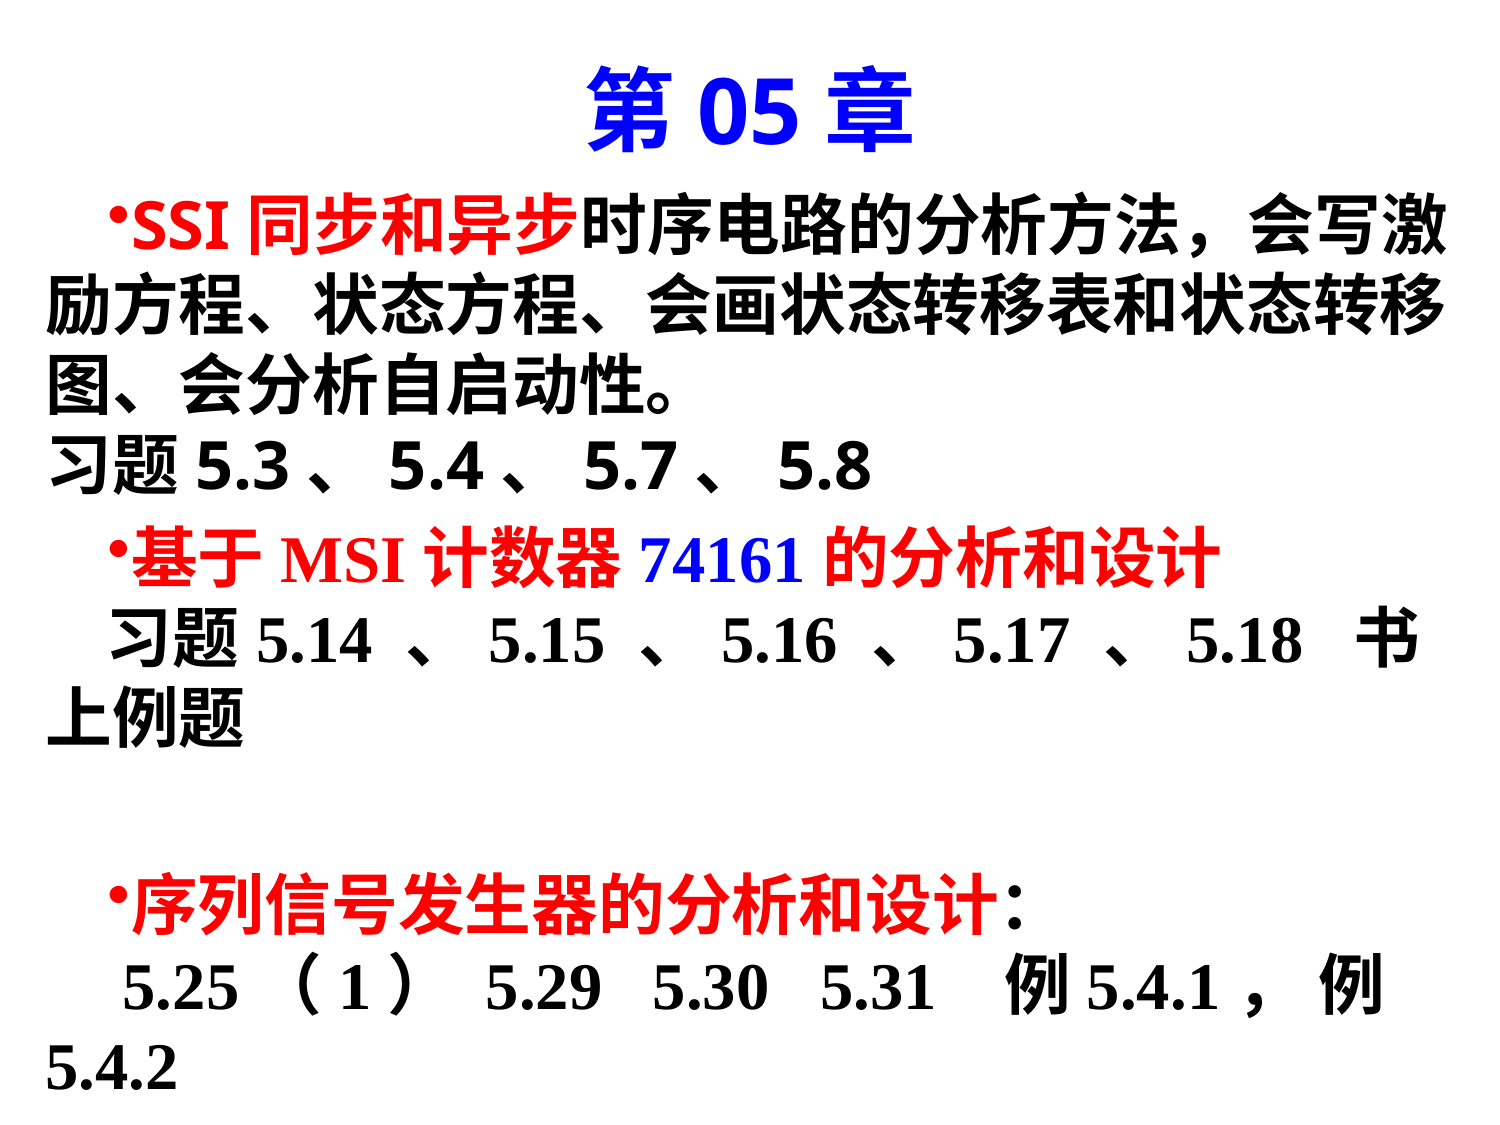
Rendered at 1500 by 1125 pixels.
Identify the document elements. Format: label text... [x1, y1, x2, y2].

list SSI同步和异步时序电路的分析方法，会写激励方程、状态方程、会画状态转移表和状态转移图、会分析自启动性。 习题5.3、5.4、5.7、5.8 基于MSI计数器74161的分析和设计 习题5.14 、5.15 、5.16 、5.17 、5.18 书上例题 序列信号发生器的分析和设计： 5.25（1） 5.29 5.30 5.31 例5.4.1， 例5.4.2 [30, 82, 1500, 1016]
title 第05章 [75, 45, 1425, 180]
